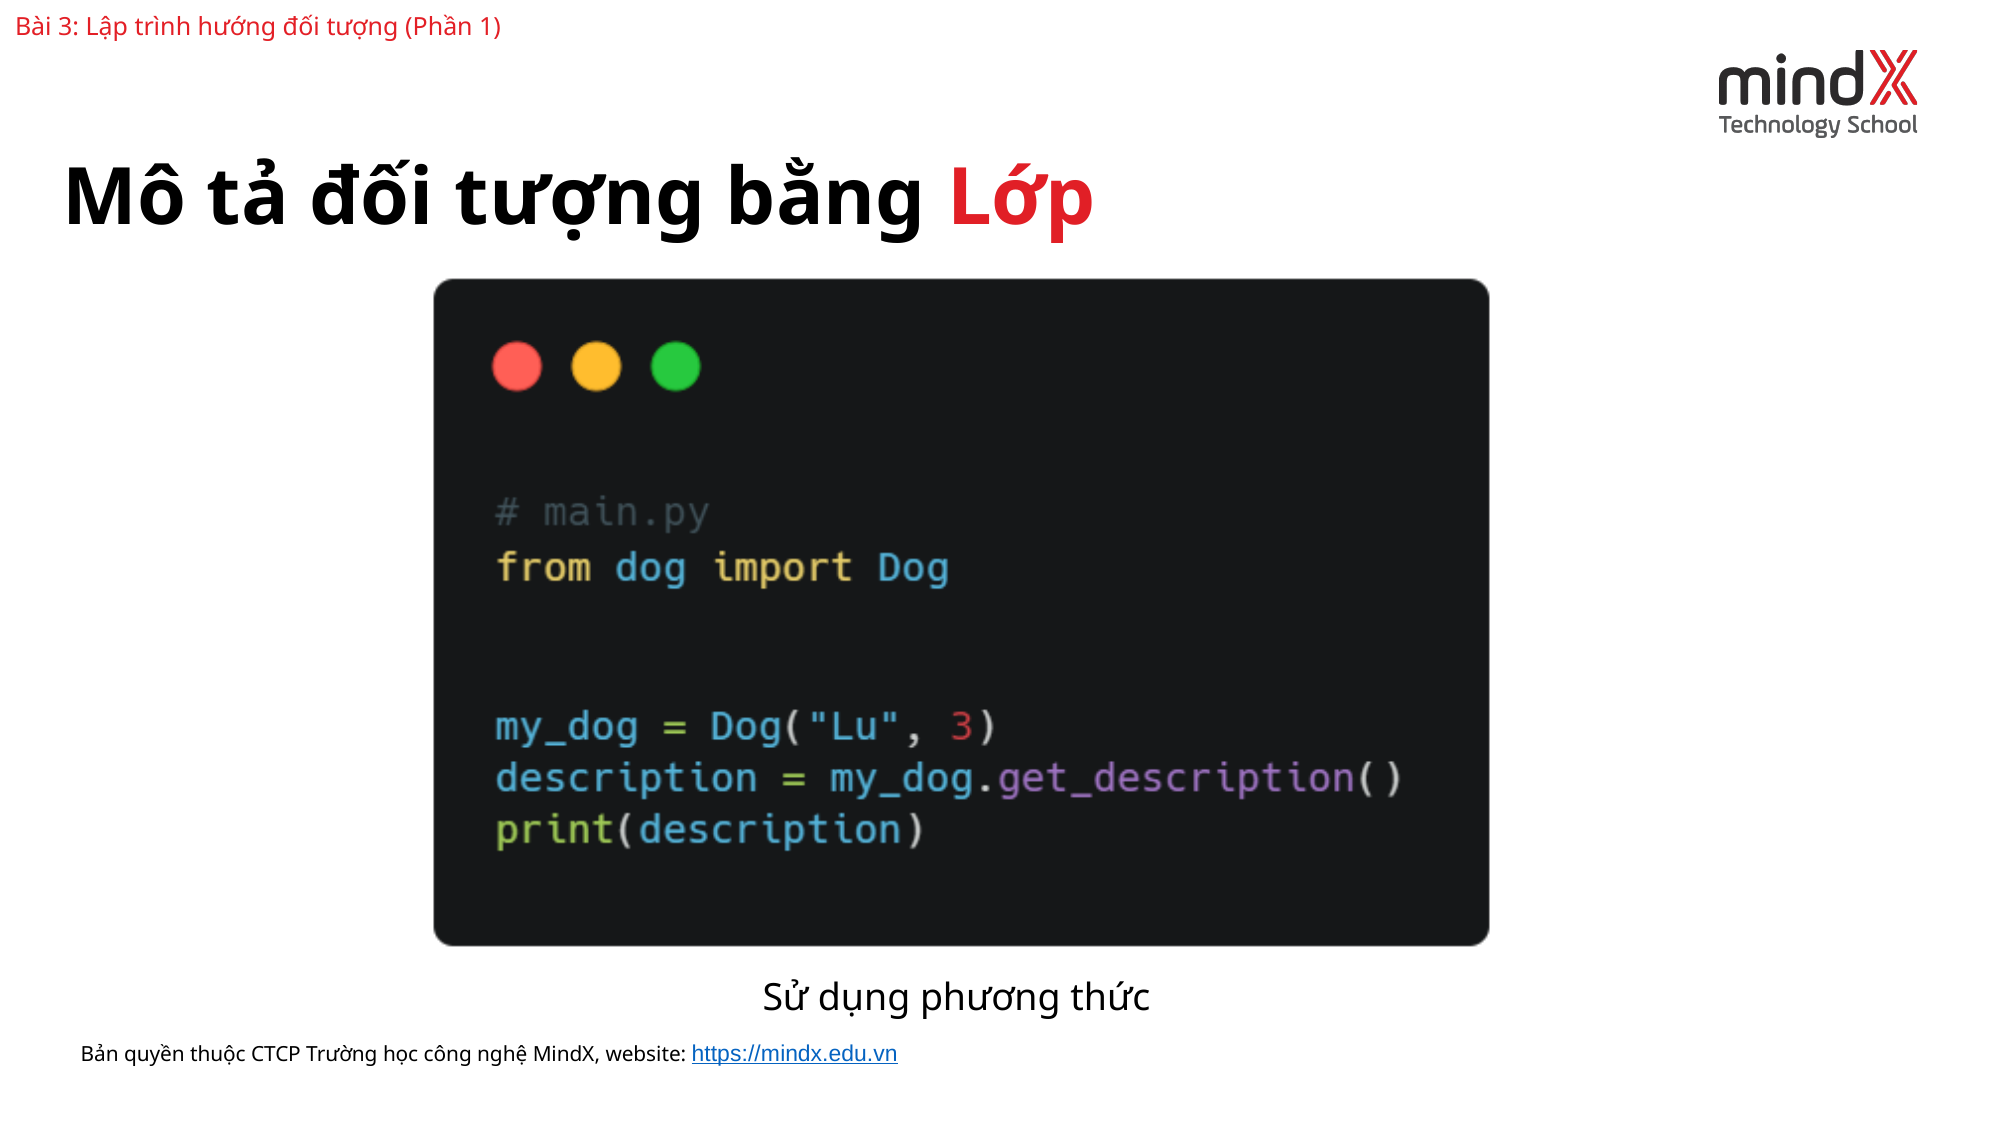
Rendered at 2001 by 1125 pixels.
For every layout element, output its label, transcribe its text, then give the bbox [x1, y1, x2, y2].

text_box Sử dụng phương thức [581, 1014, 1333, 1033]
text_box Bài 3: Lập trình hướng đối tượng (Phần 1) [0, 0, 540, 54]
picture [1719, 50, 1918, 138]
text_box Mô tả đối tượng bằng Lớp [47, 138, 1475, 249]
text_box Bản quyền thuộc CTCP Trường học công nghệ MindX, website: https://mindx.edu.vn [65, 1026, 1100, 1092]
picture [353, 235, 1534, 1005]
